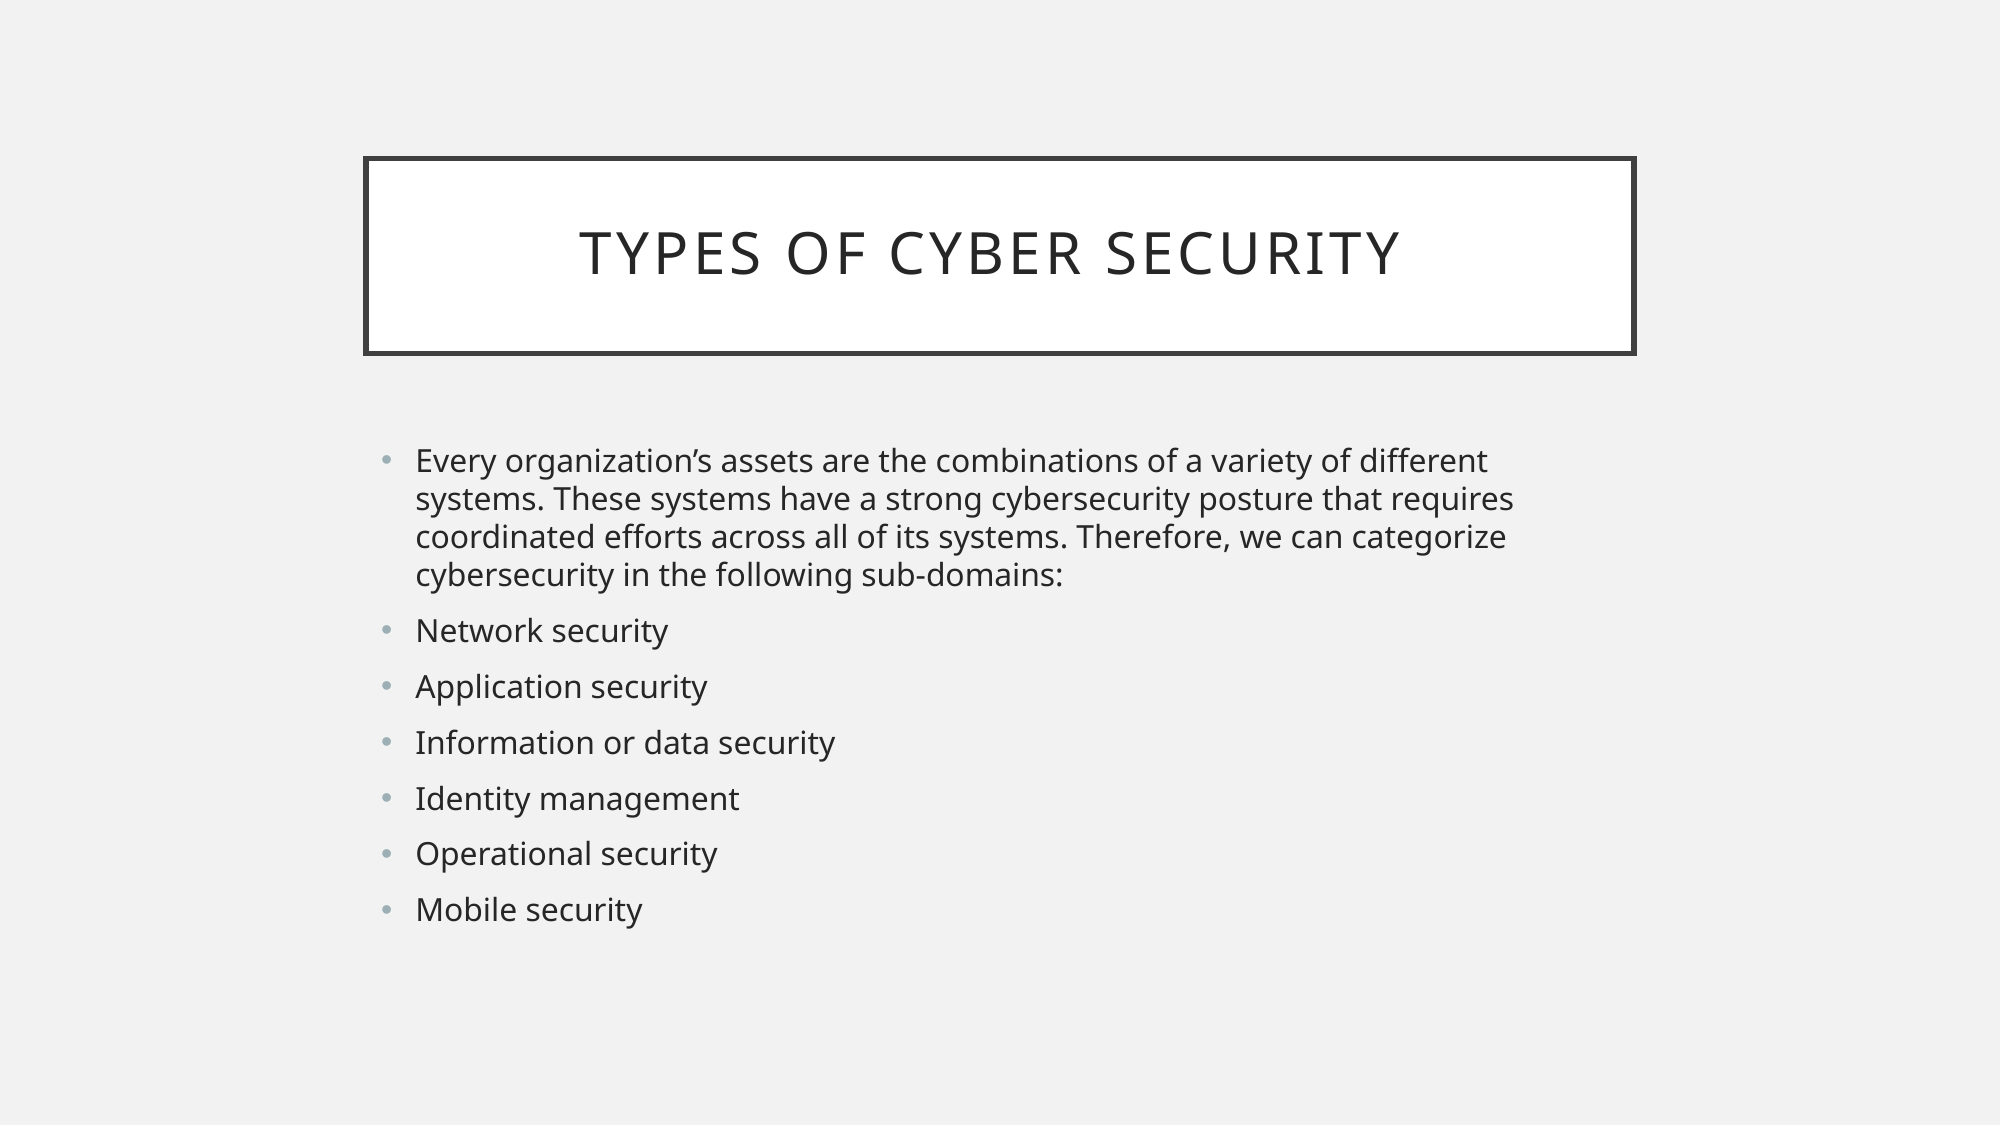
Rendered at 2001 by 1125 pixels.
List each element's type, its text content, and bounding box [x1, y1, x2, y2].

title Types of cyber security [363, 156, 1637, 356]
list Every organization’s assets are the combinations of a variety of different systems. These systems have a strong cybersecurity posture that requires coordinated efforts across all of its systems. Therefore, we can categorize cybersecurity in the following sub-domains: Network security Application security Information or data security Identity management Operational security Mobile security [366, 432, 1634, 942]
